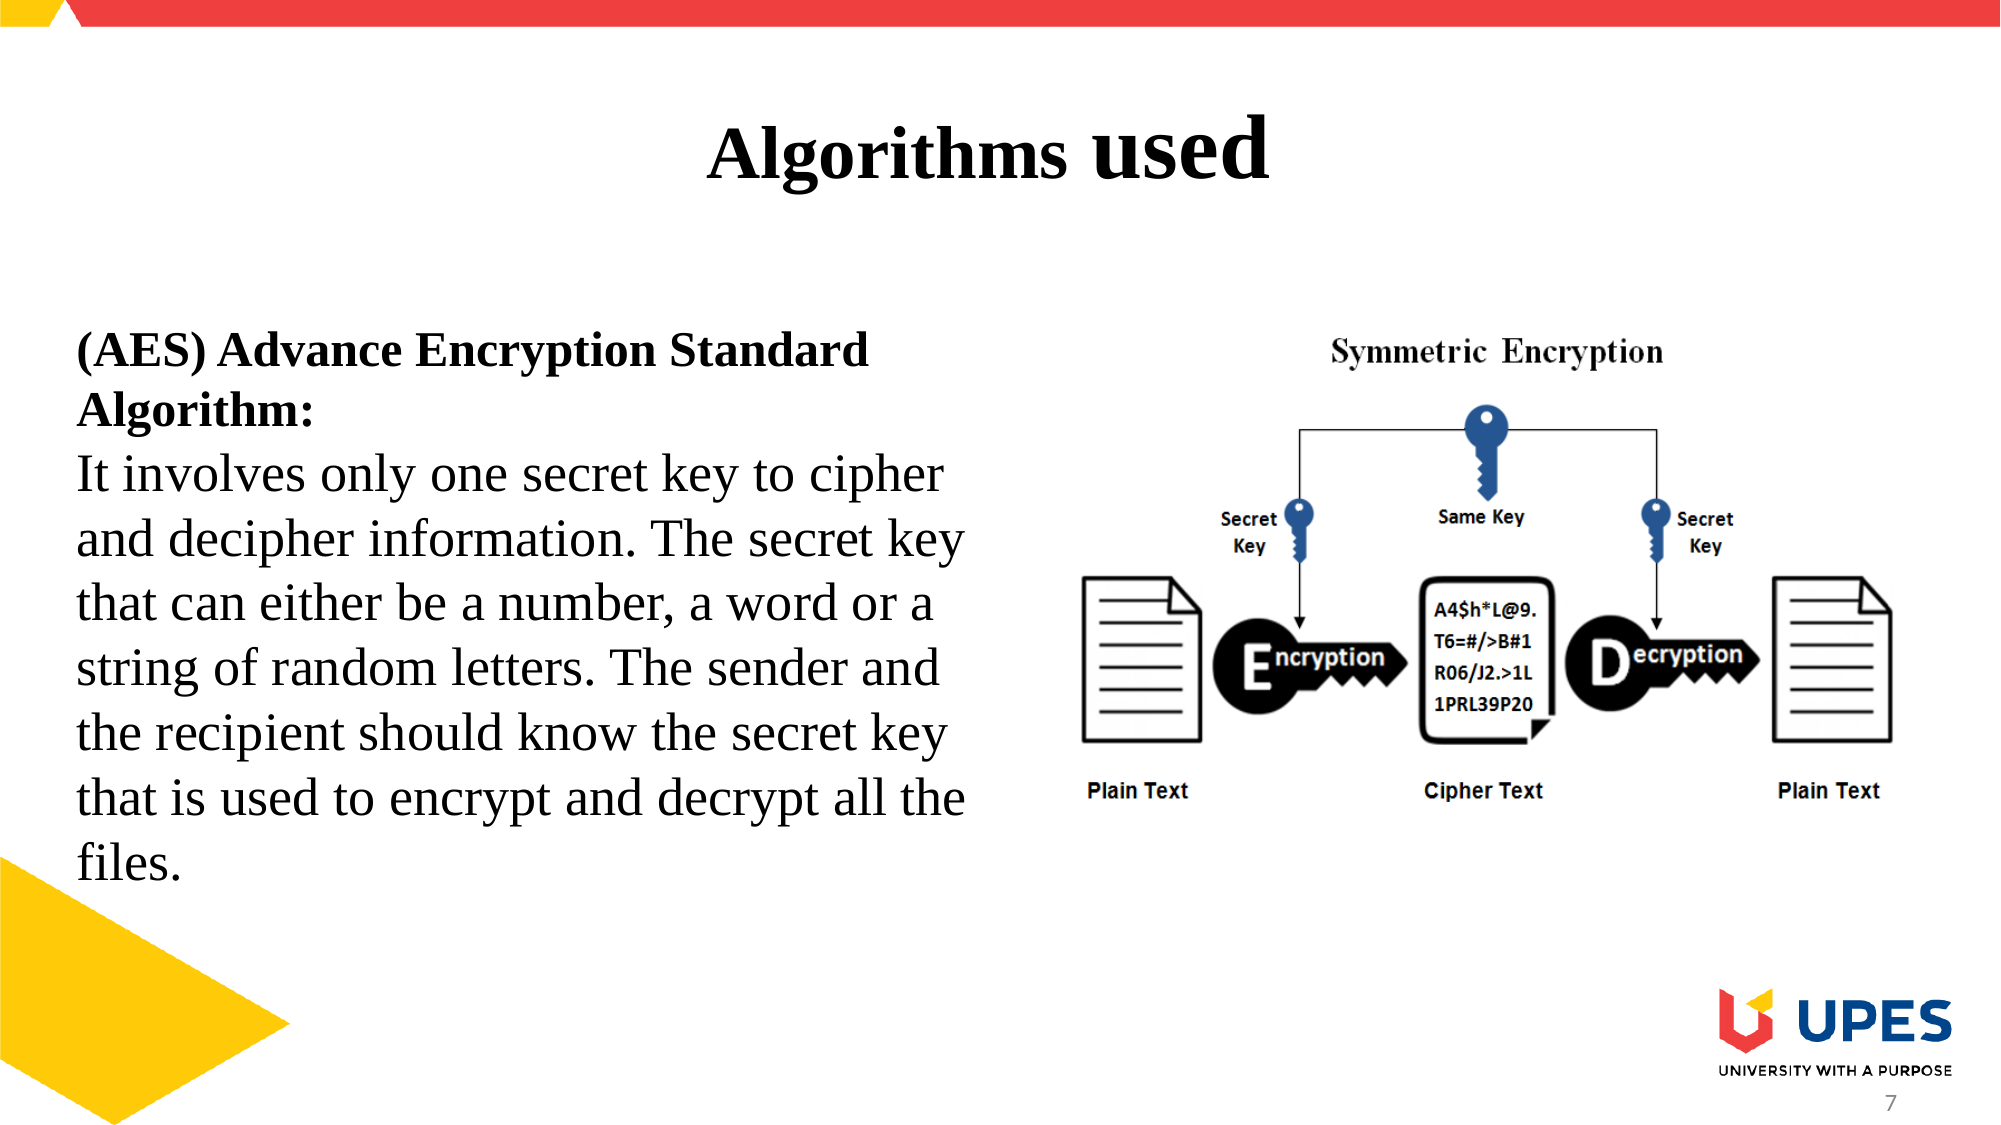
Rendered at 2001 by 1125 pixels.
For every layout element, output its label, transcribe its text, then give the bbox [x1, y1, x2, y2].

picture [0, 0, 2001, 1125]
title Algorithms used [636, 86, 1338, 201]
slide_number 7 [1879, 1085, 1902, 1112]
text_box (AES) Advance Encryption Standard Algorithm: It involves only one secret key to cipher and decipher information. The secret key that can either be a number, a word or a string of random letters. The sender and the recipient should know the secret key that is used to encrypt and decrypt all the files. [76, 316, 988, 892]
